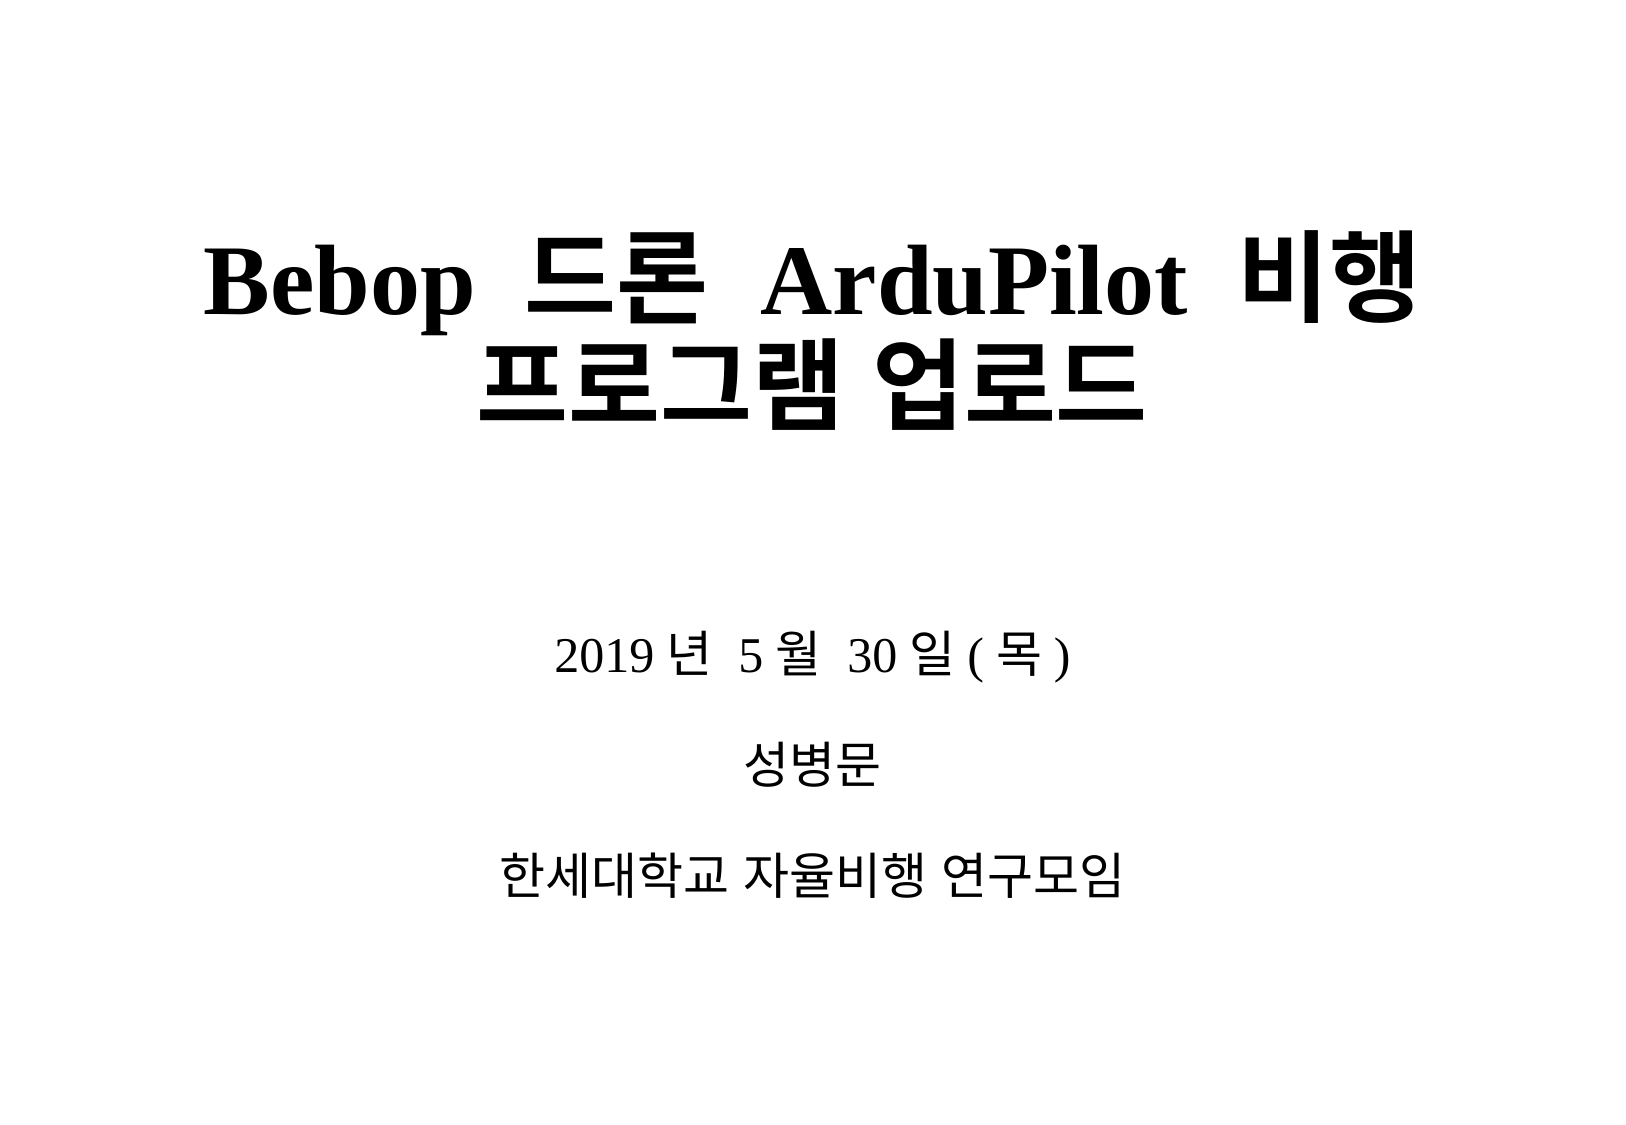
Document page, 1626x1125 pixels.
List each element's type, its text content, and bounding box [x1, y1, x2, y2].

subtitle 2019년 5월 30일(목) 성병문 한세대학교 자율비행 연구모임 [203, 559, 1422, 938]
title Bebop 드론 ArduPilot 비행 프로그램 업로드 [121, 184, 1504, 489]
